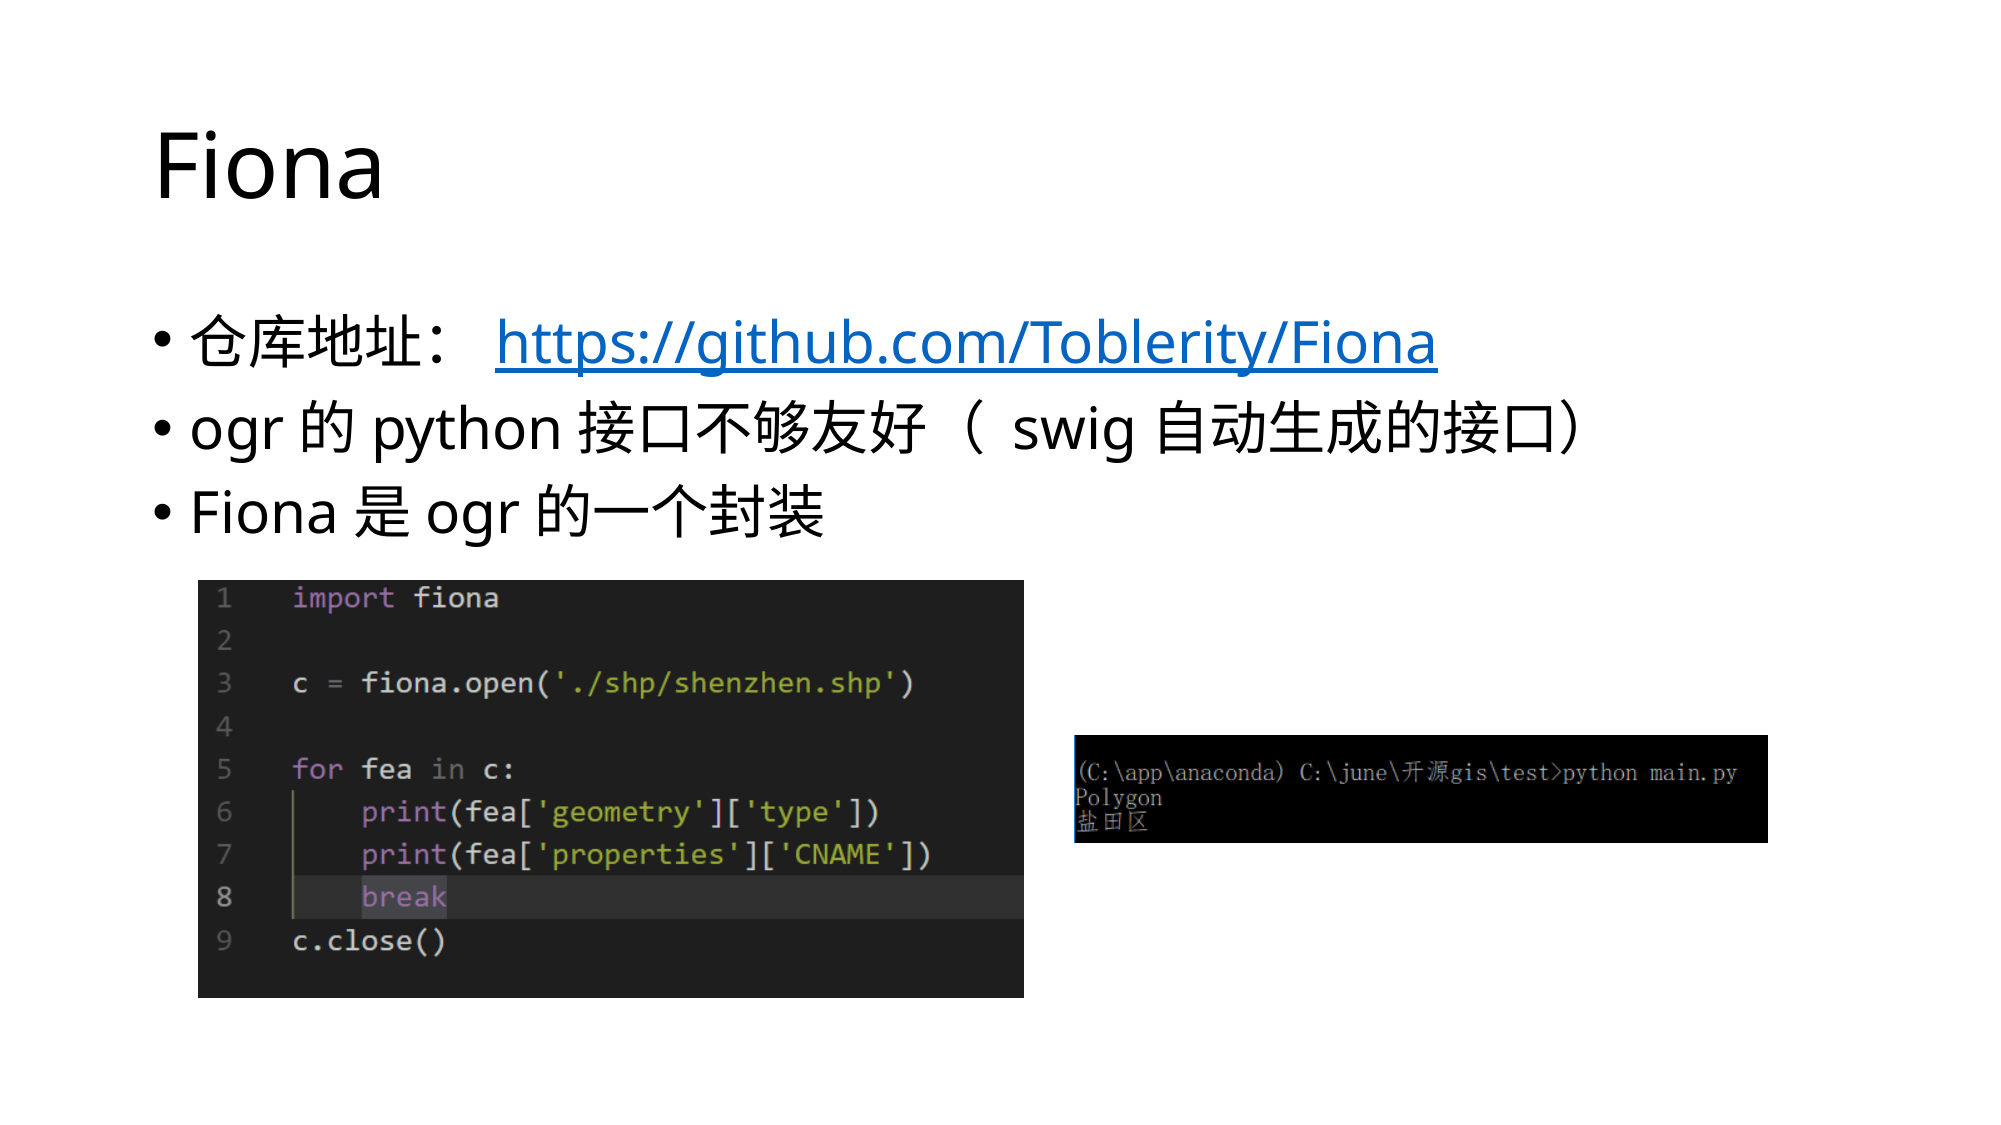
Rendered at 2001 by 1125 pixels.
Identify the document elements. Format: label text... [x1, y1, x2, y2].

title Fiona [137, 59, 1863, 278]
picture [198, 580, 1024, 998]
picture [1074, 735, 1768, 843]
list 仓库地址：https://github.com/Toblerity/Fiona ogr的python接口不够友好（ swig自动生成的接口） Fiona是ogr的一个封装 [137, 299, 1863, 1014]
